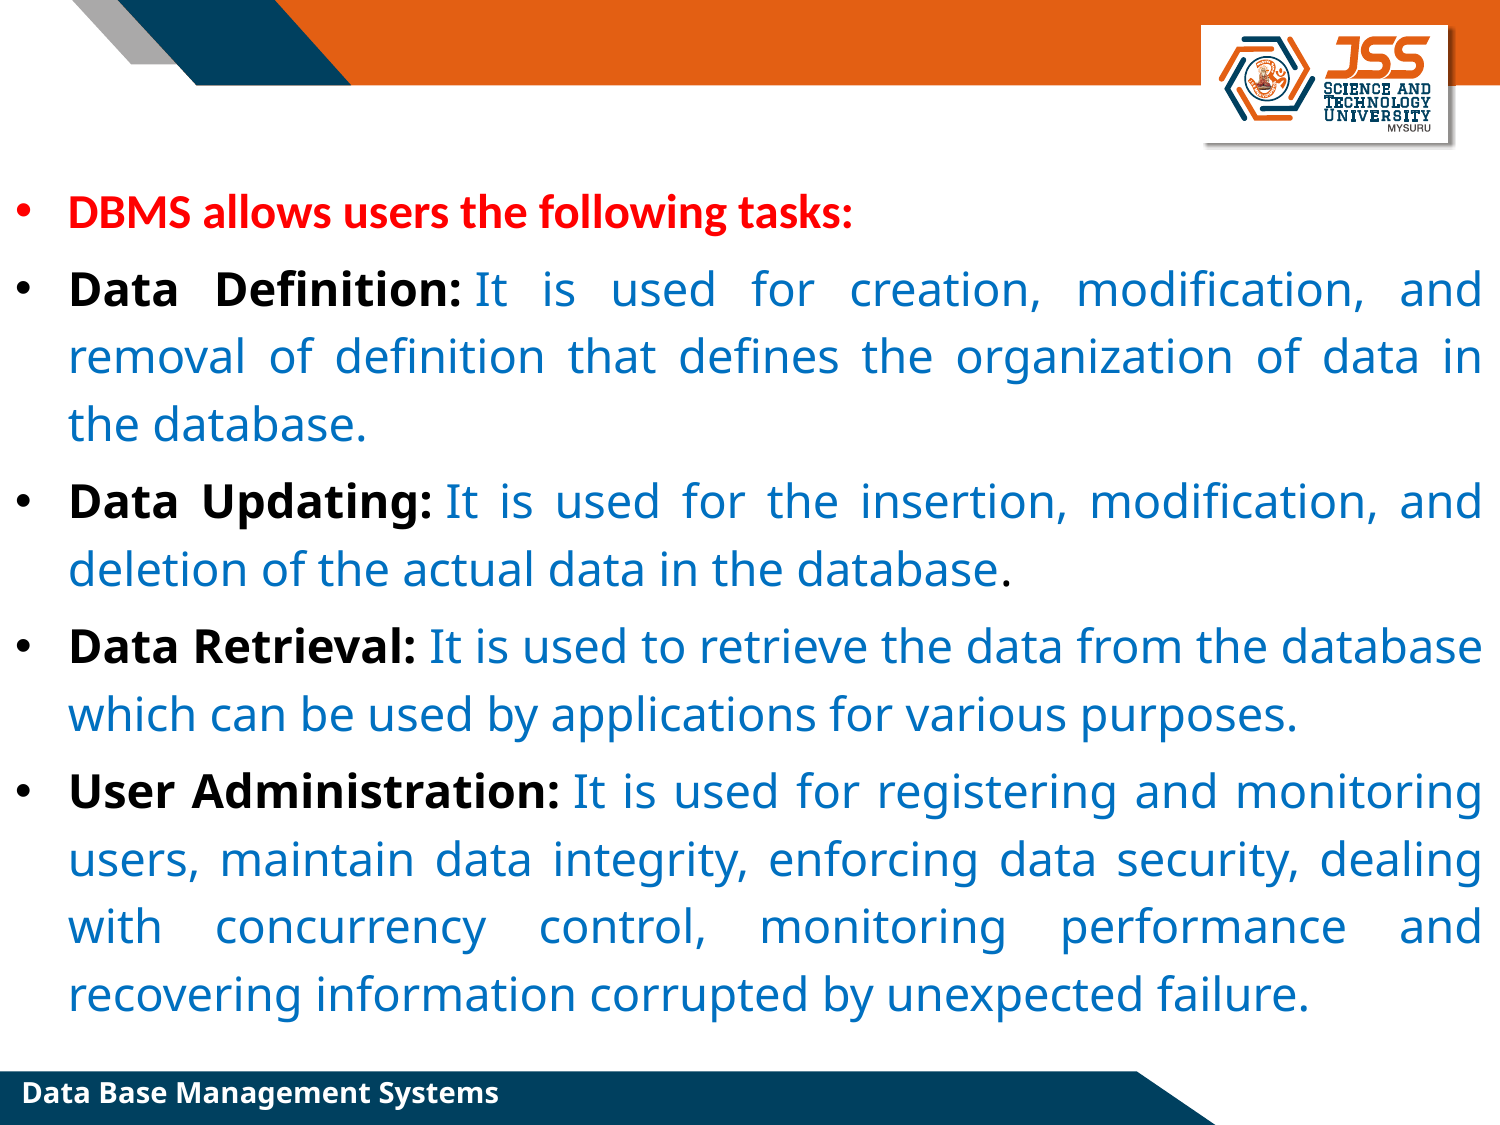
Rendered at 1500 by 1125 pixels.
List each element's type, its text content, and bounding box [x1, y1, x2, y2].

footer Data Base Management Systems [0, 1042, 988, 1125]
list DBMS allows users the following tasks: Data Definition: It is used for creation, modification, and removal of definition that defines the organization of data in the database. Data Updating: It is used for the insertion, modification, and deletion of the actual data in the database. Data Retrieval: It is used to retrieve the data from the database which can be used by applications for various purposes. User Administration: It is used for registering and monitoring users, maintain data integrity, enforcing data security, dealing with concurrency control, monitoring performance and recovering information corrupted by unexpected failure. [0, 172, 1500, 1125]
